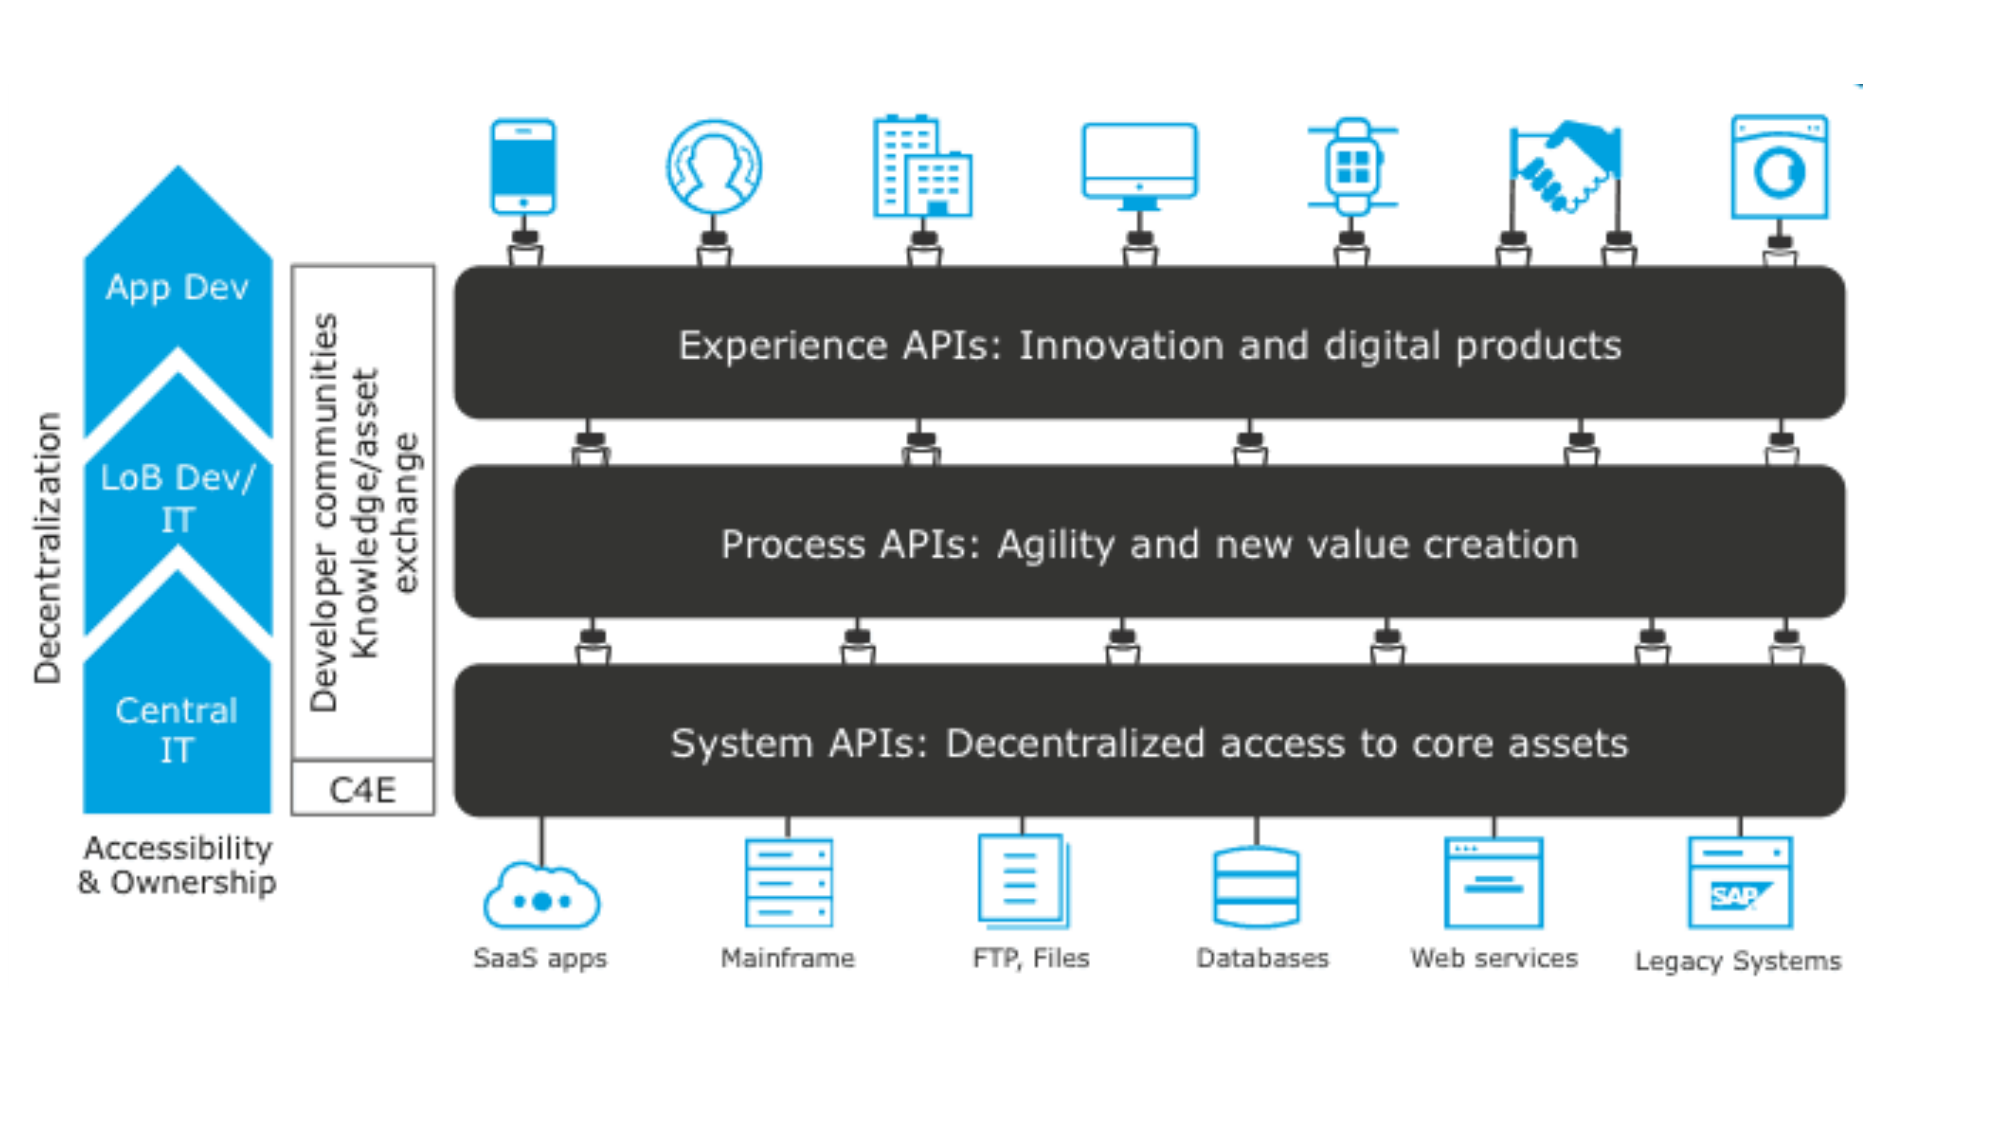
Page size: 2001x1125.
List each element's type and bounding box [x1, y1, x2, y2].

list [7, 84, 1863, 988]
